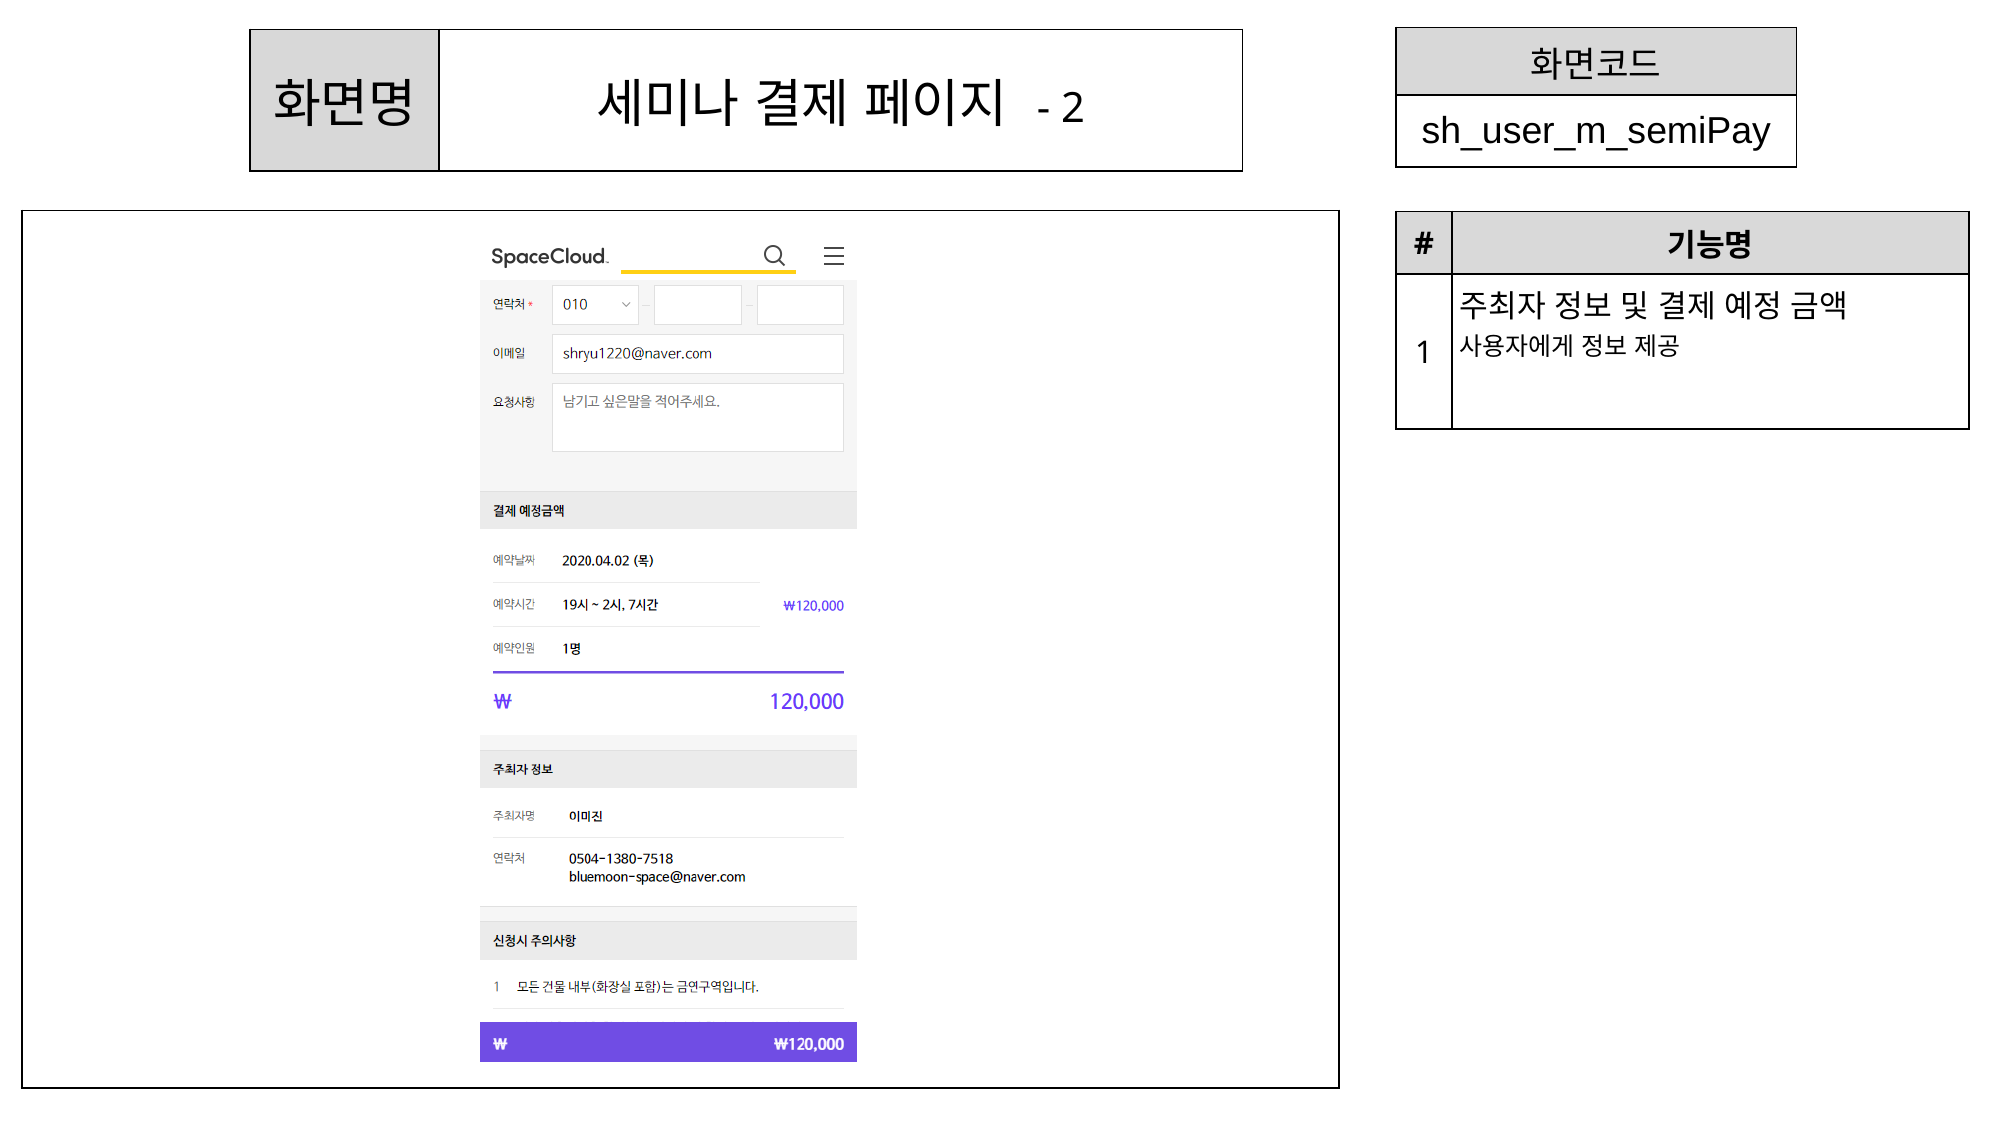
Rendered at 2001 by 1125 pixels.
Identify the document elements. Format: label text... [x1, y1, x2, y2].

table_header # [1397, 212, 1451, 273]
table_header 세미나 결제 페이지 - 2 [440, 30, 1242, 170]
table_cell 1 [1397, 275, 1451, 428]
table_header 화면명 [251, 30, 438, 170]
table_header 화면코드 [1397, 28, 1796, 94]
table_header [23, 211, 1338, 1087]
table_cell 주최자 정보 및 결제 예정 금액 사용자에게 정보 제공 [1453, 275, 1968, 428]
table_cell sh_user_m_semiPay [1397, 96, 1796, 166]
table_header 기능명 [1453, 212, 1968, 273]
picture [480, 236, 857, 1062]
